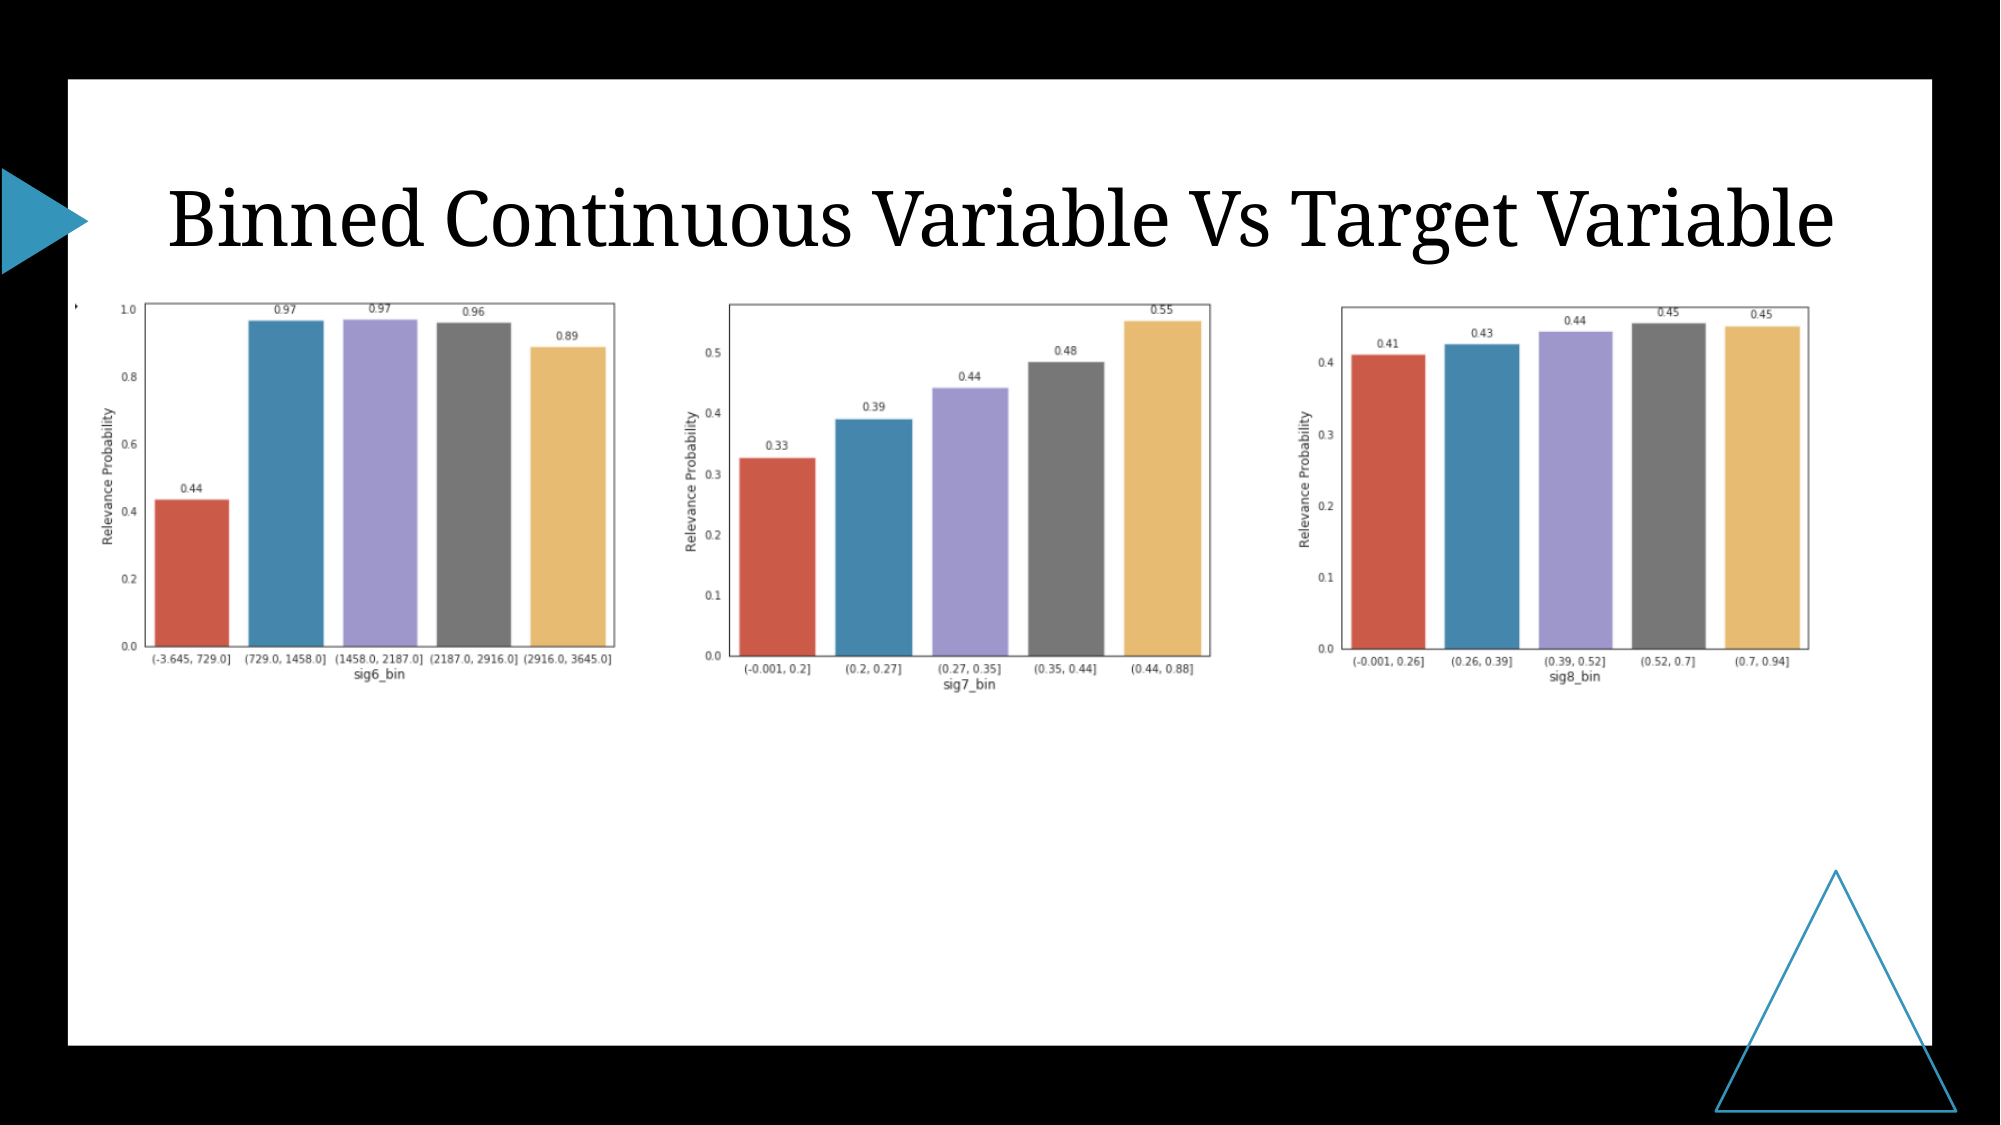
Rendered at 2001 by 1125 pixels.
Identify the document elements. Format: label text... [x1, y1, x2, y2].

title Binned Continuous Variable Vs Target Variable [152, 146, 1868, 296]
picture [1280, 295, 1841, 705]
picture [667, 291, 1232, 709]
picture [74, 289, 655, 705]
